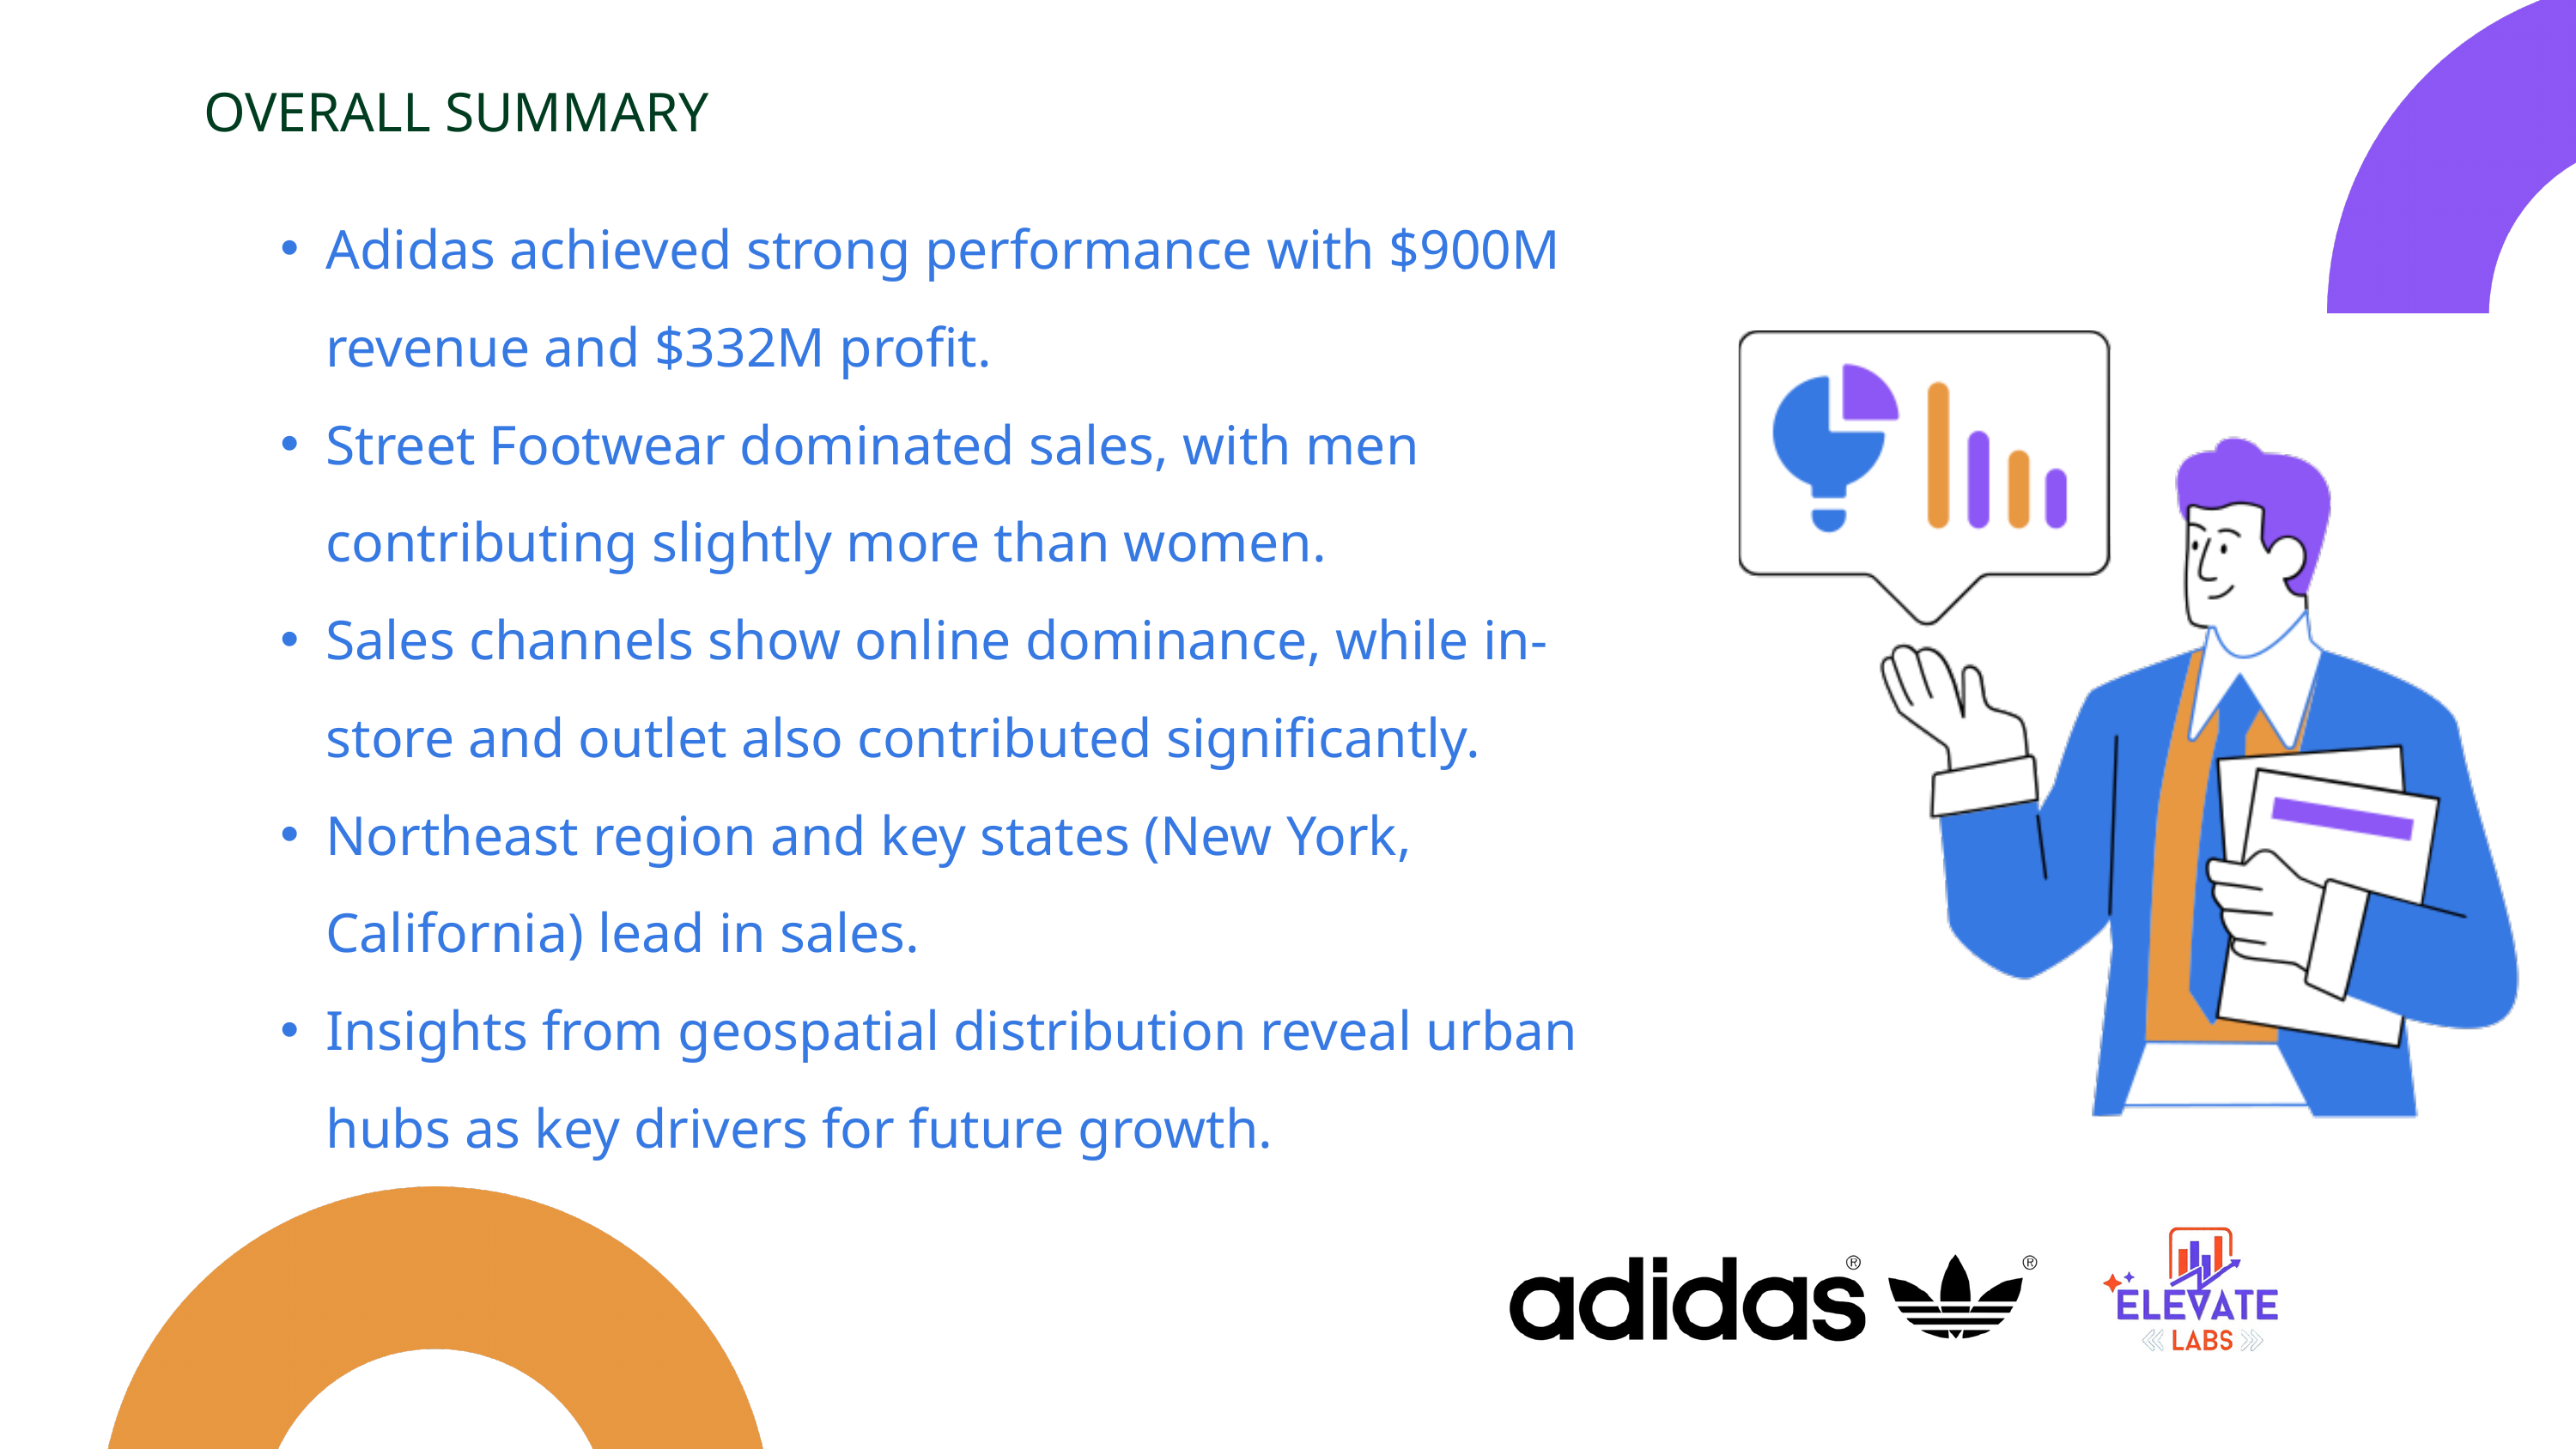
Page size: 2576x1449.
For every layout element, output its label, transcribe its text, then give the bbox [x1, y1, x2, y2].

text_box [1503, 1228, 2042, 1355]
text_box [2327, 0, 2576, 313]
text_box OVERALL SUMMARY [0, 85, 1121, 142]
text_box [2101, 1222, 2281, 1355]
text_box [100, 1186, 771, 1449]
text_box Adidas achieved strong performance with $900M revenue and $332M profit. Street Footwear dominated sales, with men contributing slightly more than women. Sales channels show online dominance, while in-store and outlet also contributed significantly. Northeast region and key states (New York, California) lead in sales. Insights from geospatial distribution reveal urban hubs as key drivers for future growth. [234, 182, 1679, 1253]
text_box [1738, 330, 2525, 1119]
